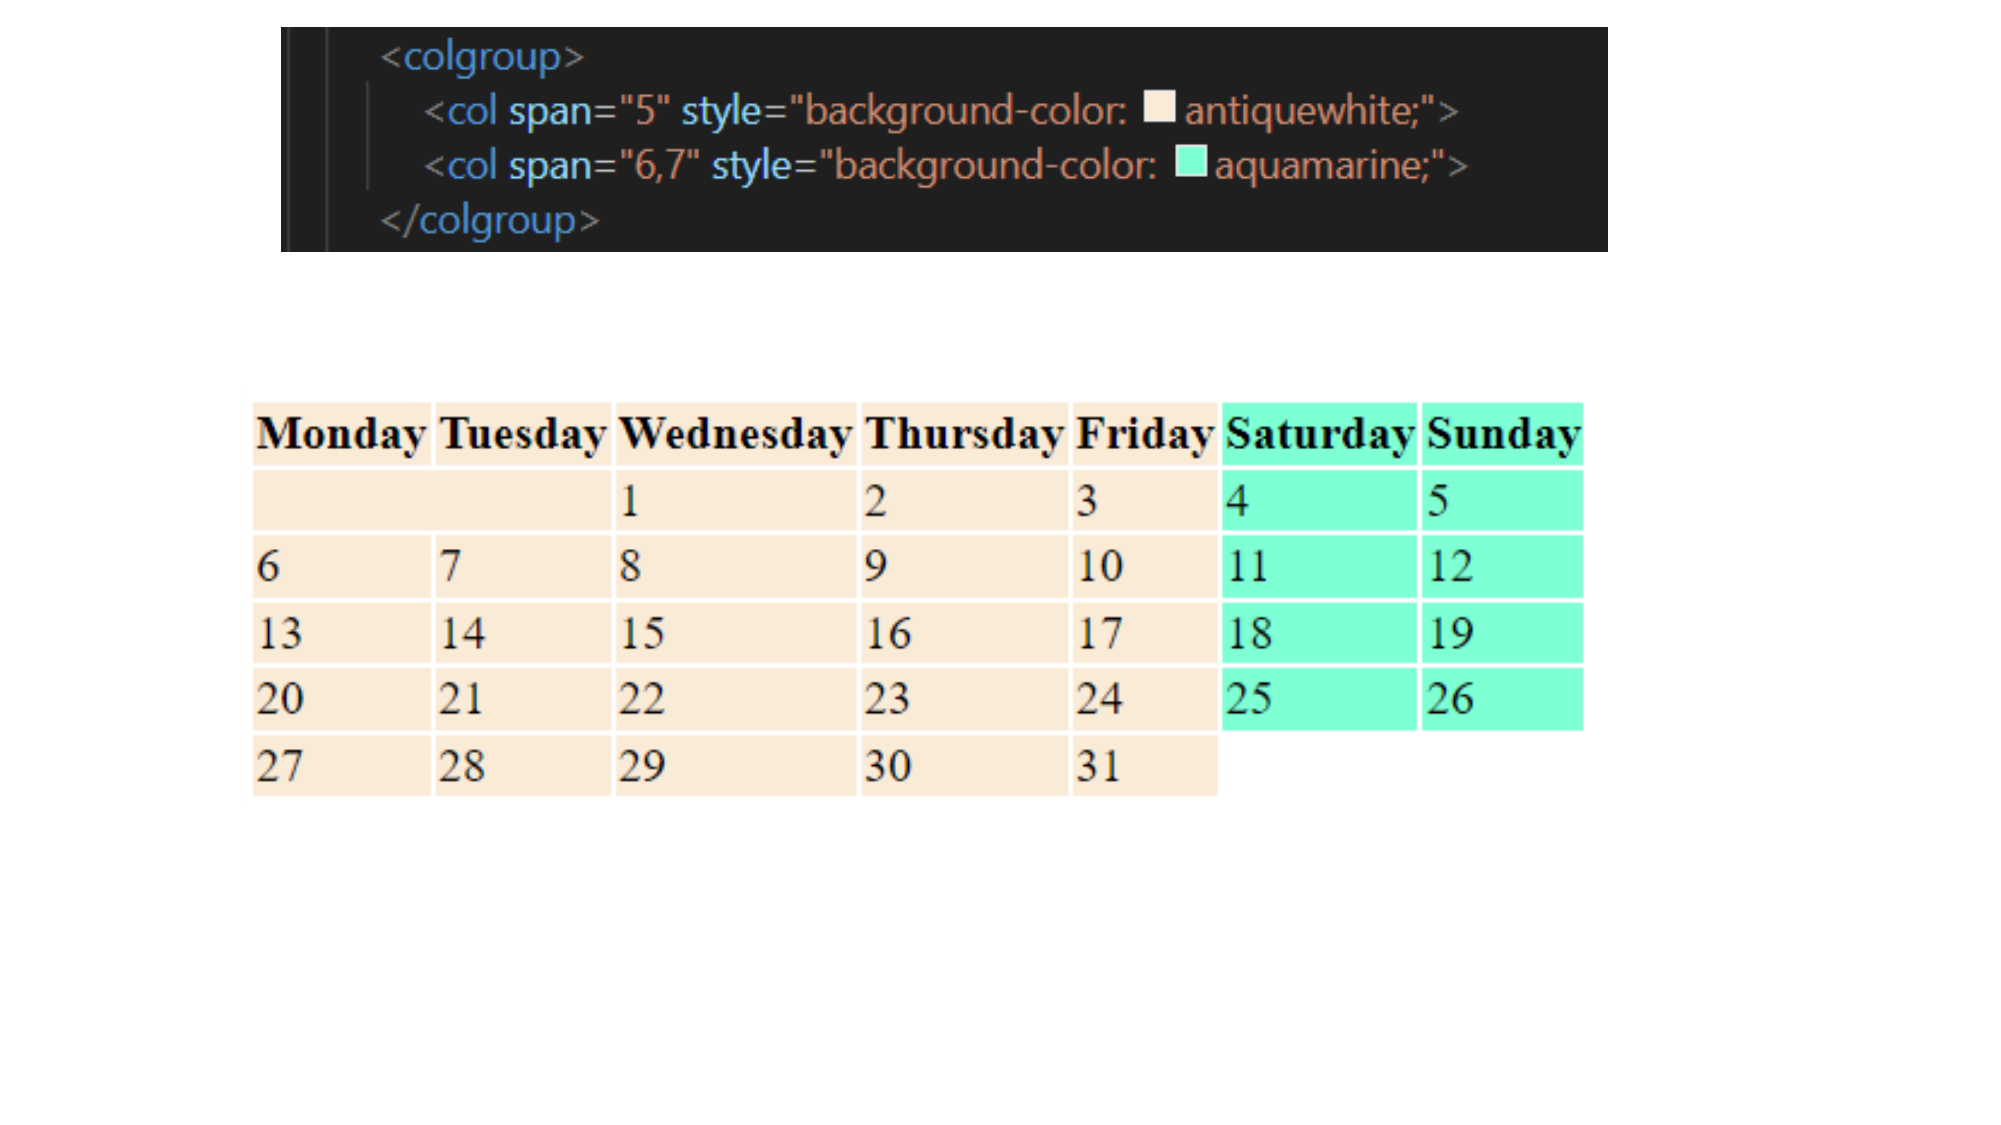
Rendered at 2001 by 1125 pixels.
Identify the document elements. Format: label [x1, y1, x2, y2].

picture [244, 384, 1608, 806]
picture [281, 27, 1608, 252]
